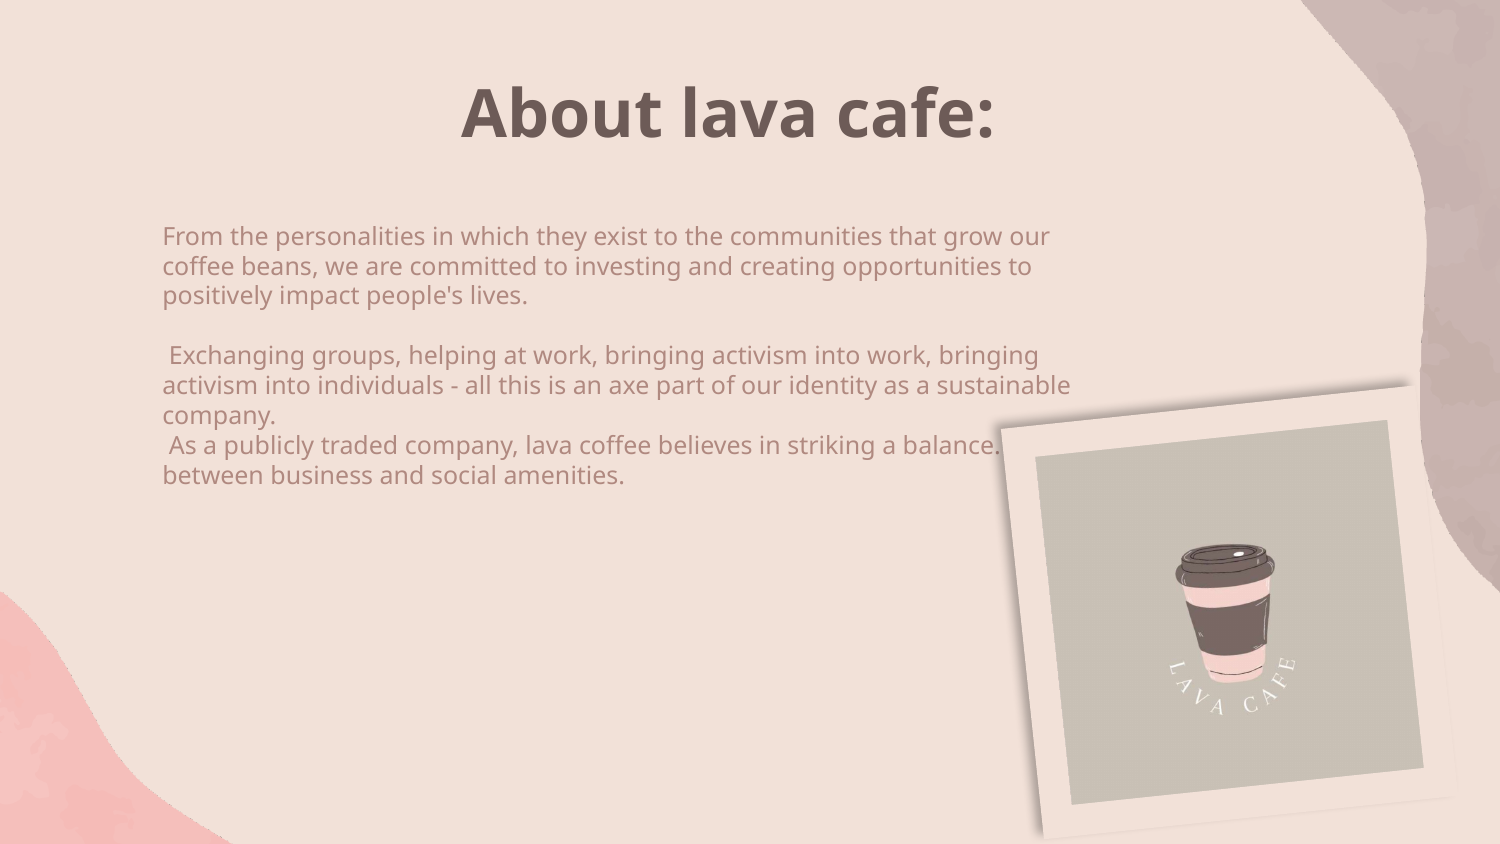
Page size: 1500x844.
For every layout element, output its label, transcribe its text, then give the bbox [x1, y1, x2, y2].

list From the personalities in which they exist to the communities that grow our coffee beans, we are committed to investing and creating opportunities to positively impact people's lives. Exchanging groups, helping at work, bringing activism into work, bringing activism into individuals - all this is an axe part of our identity as a sustainable company. As a publicly traded company, lava coffee believes in striking a balance. between business and social amenities. [147, 204, 1143, 788]
title About lava cafe: [96, 56, 1360, 151]
picture [0, 0, 1500, 844]
